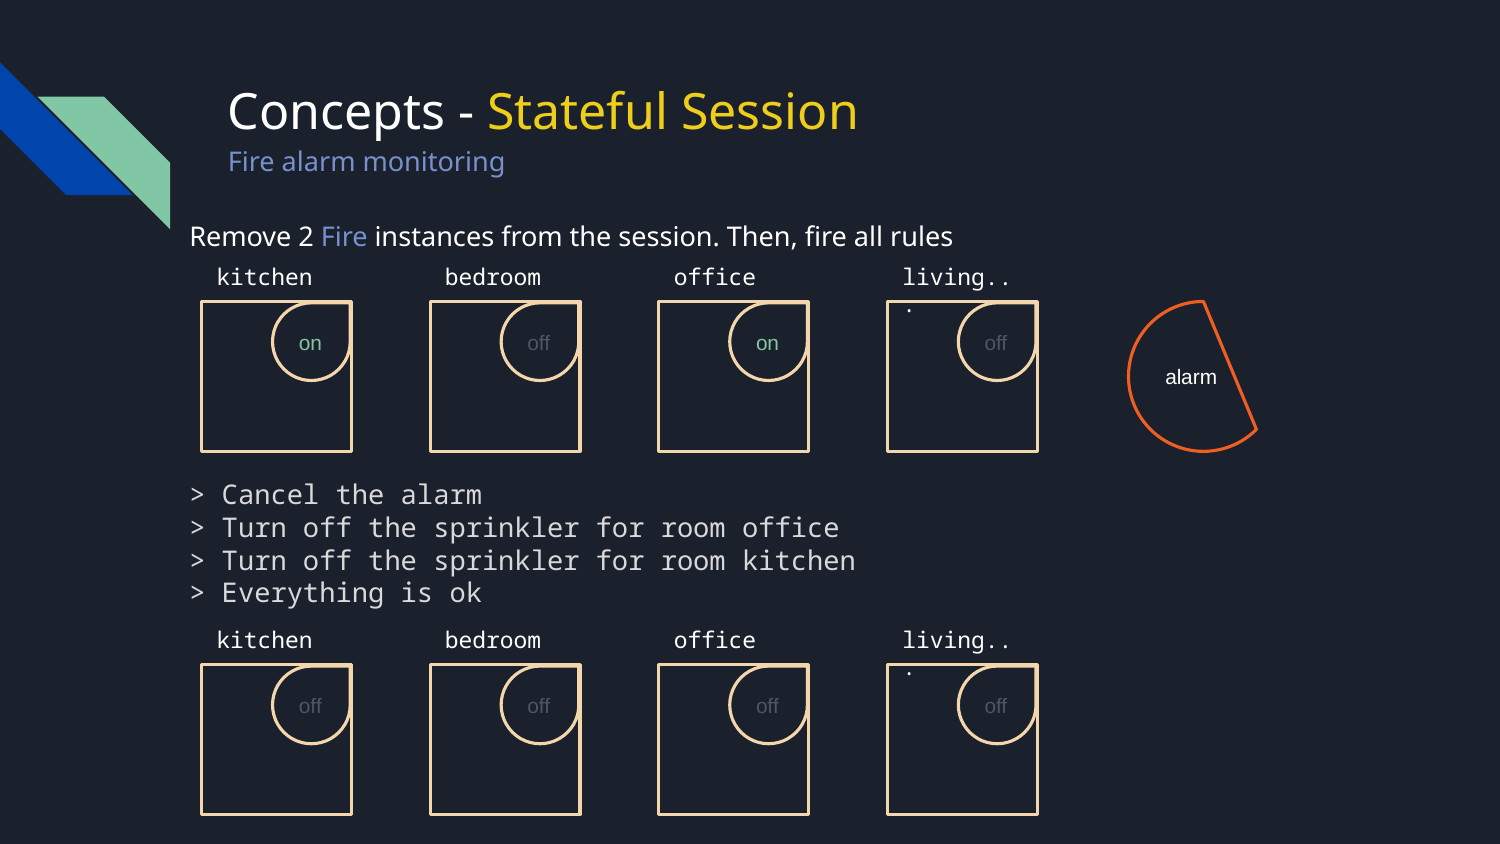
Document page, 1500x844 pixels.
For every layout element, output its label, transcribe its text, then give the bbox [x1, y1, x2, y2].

text_box Remove 2 Fire instances from the session. Then, fire all rules [174, 204, 1389, 270]
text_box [201, 246, 352, 452]
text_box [201, 610, 352, 815]
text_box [429, 610, 581, 815]
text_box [658, 246, 809, 452]
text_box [658, 610, 809, 815]
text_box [429, 246, 581, 452]
text_box alarm [1128, 301, 1257, 452]
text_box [887, 610, 1038, 815]
text_box > Cancel the alarm > Turn off the sprinkler for room office > Turn off the sprinkler for room kitchen > Everything is ok [174, 462, 1368, 613]
title Concepts - Stateful Session Fire alarm monitoring [212, 64, 1368, 204]
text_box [887, 246, 1038, 452]
